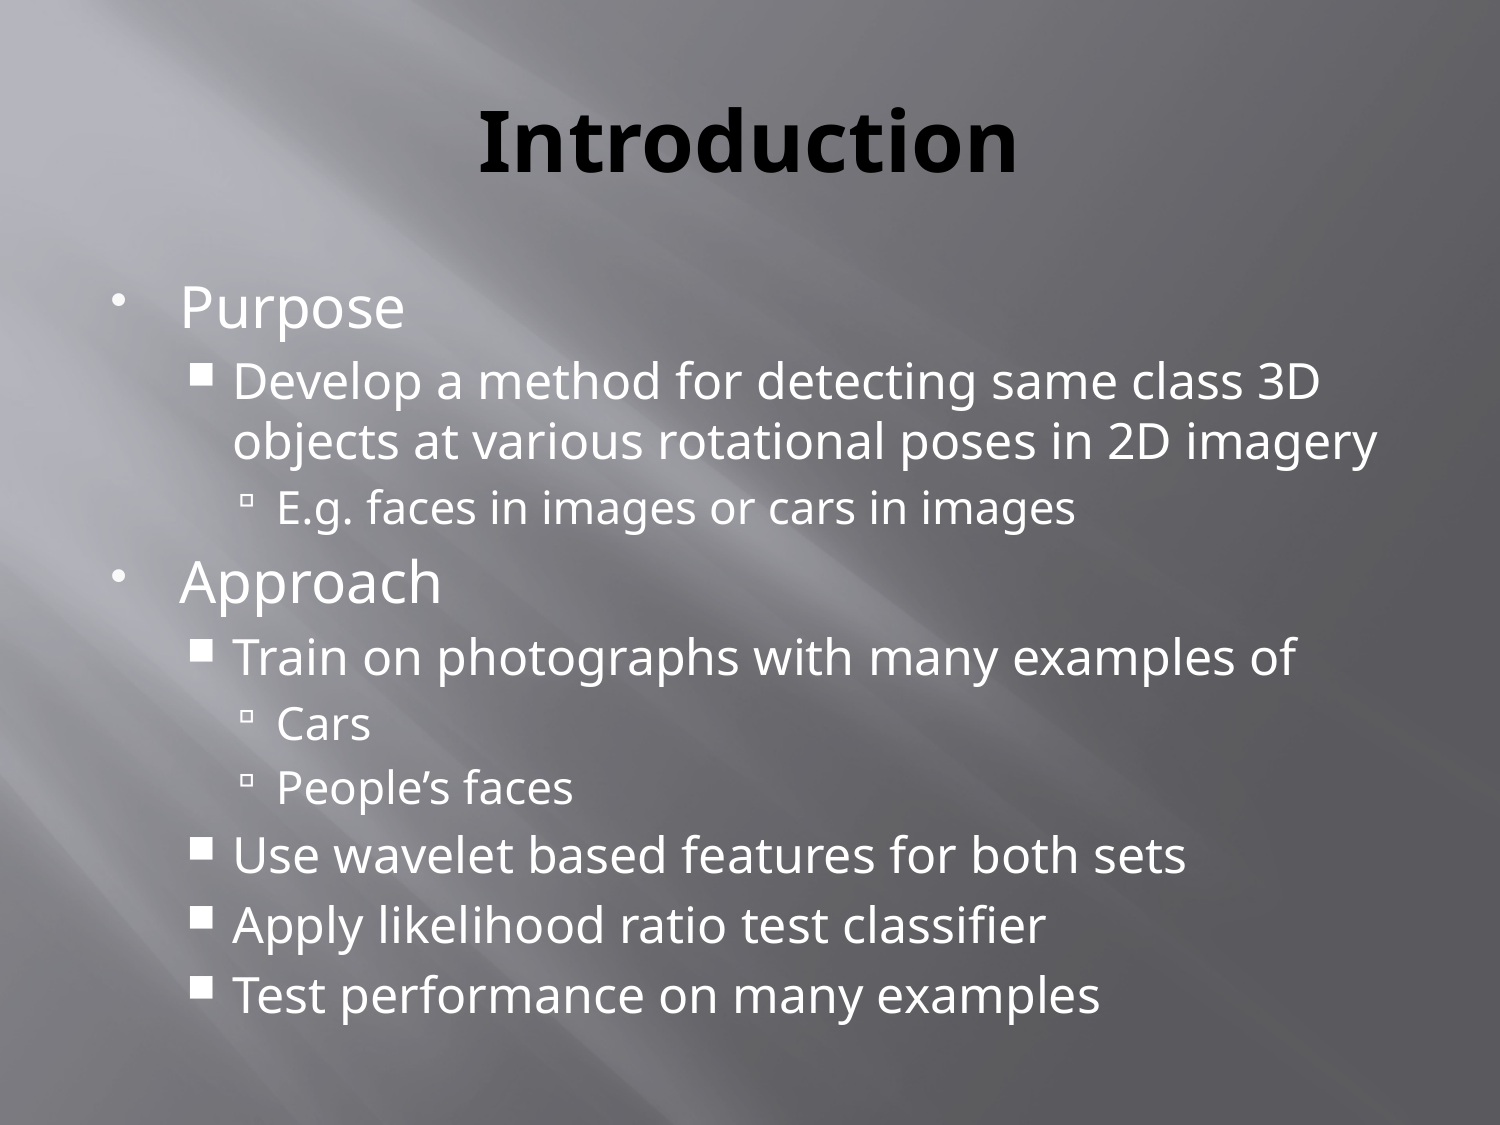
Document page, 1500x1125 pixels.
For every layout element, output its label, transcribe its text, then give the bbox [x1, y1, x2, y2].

title Introduction [75, 45, 1425, 233]
list Purpose Develop a method for detecting same class 3D objects at various rotational poses in 2D imagery E.g. faces in images or cars in images Approach Train on photographs with many examples of Cars People’s faces Use wavelet based features for both sets Apply likelihood ratio test classifier Test performance on many examples [75, 262, 1425, 1035]
